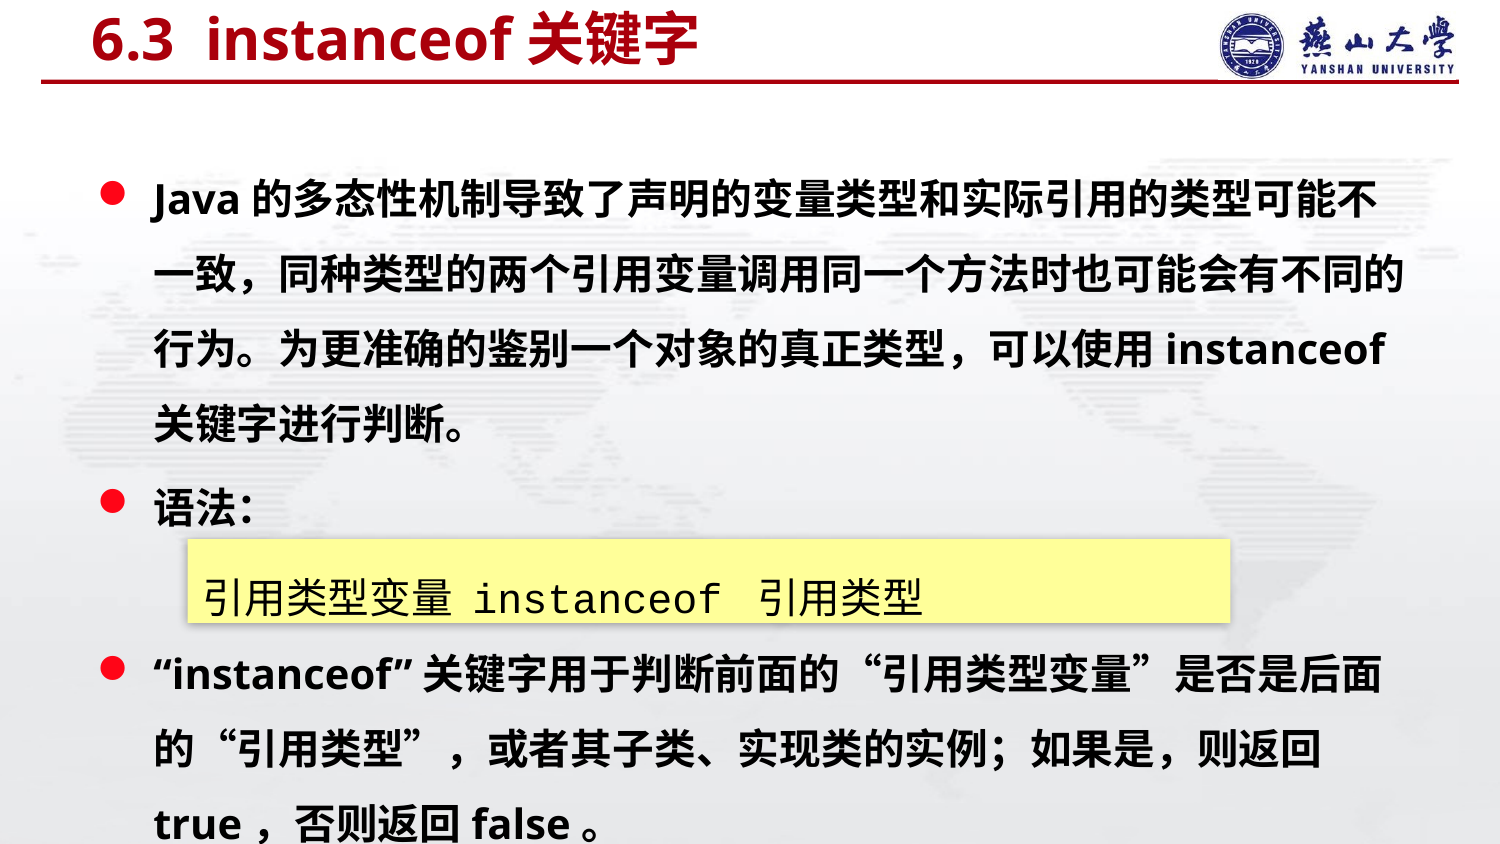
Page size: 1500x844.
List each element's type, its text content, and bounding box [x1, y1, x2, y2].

title 6.3 instanceof关键字 [76, 2, 873, 71]
picture [0, 1, 1500, 844]
list Java的多态性机制导致了声明的变量类型和实际引用的类型可能不一致，同种类型的两个引用变量调用同一个方法时也可能会有不同的行为。为更准确的鉴别一个对象的真正类型，可以使用instanceof关键字进行判断。 语法： “instanceof”关键字用于判断前面的“引用类型变量”是否是后面的“引用类型”，或者其子类、实现类的实例；如果是，则返回true，否则返回false。 [81, 140, 1429, 528]
list 引用类型变量 instanceof 引用类型 [187, 538, 1231, 624]
